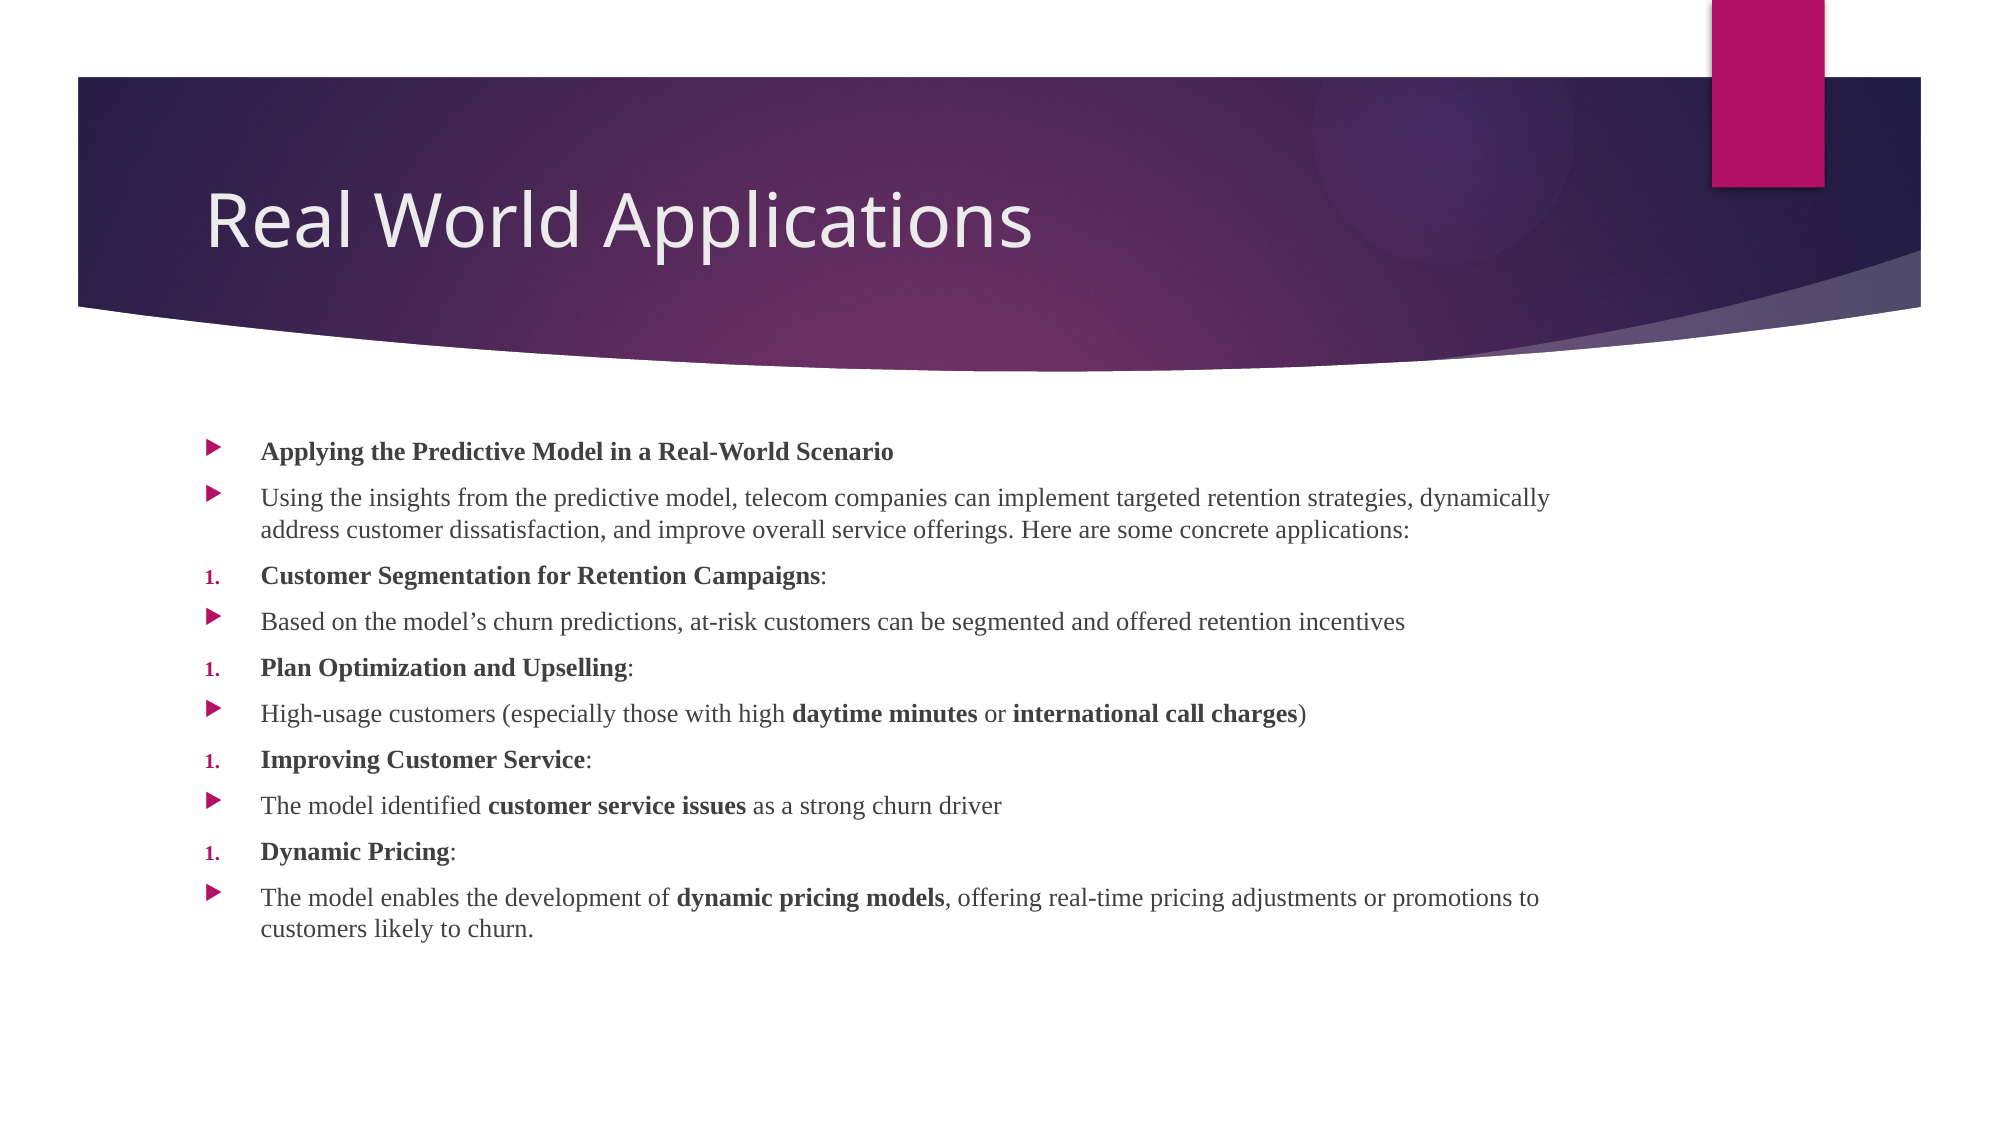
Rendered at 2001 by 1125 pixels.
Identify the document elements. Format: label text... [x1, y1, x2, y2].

title Real World Applications [189, 159, 1627, 276]
list Applying the Predictive Model in a Real-World Scenario Using the insights from the predictive model, telecom companies can implement targeted retention strategies, dynamically address customer dissatisfaction, and improve overall service offerings. Here are some concrete applications: Customer Segmentation for Retention Campaigns: Based on the model’s churn predictions, at-risk customers can be segmented and offered retention incentives Plan Optimization and Upselling: High-usage customers (especially those with high daytime minutes or international call charges) Improving Customer Service: The model identified customer service issues as a strong churn driver Dynamic Pricing: The model enables the development of dynamic pricing models, offering real-time pricing adjustments or promotions to customers likely to churn. [189, 427, 1638, 988]
